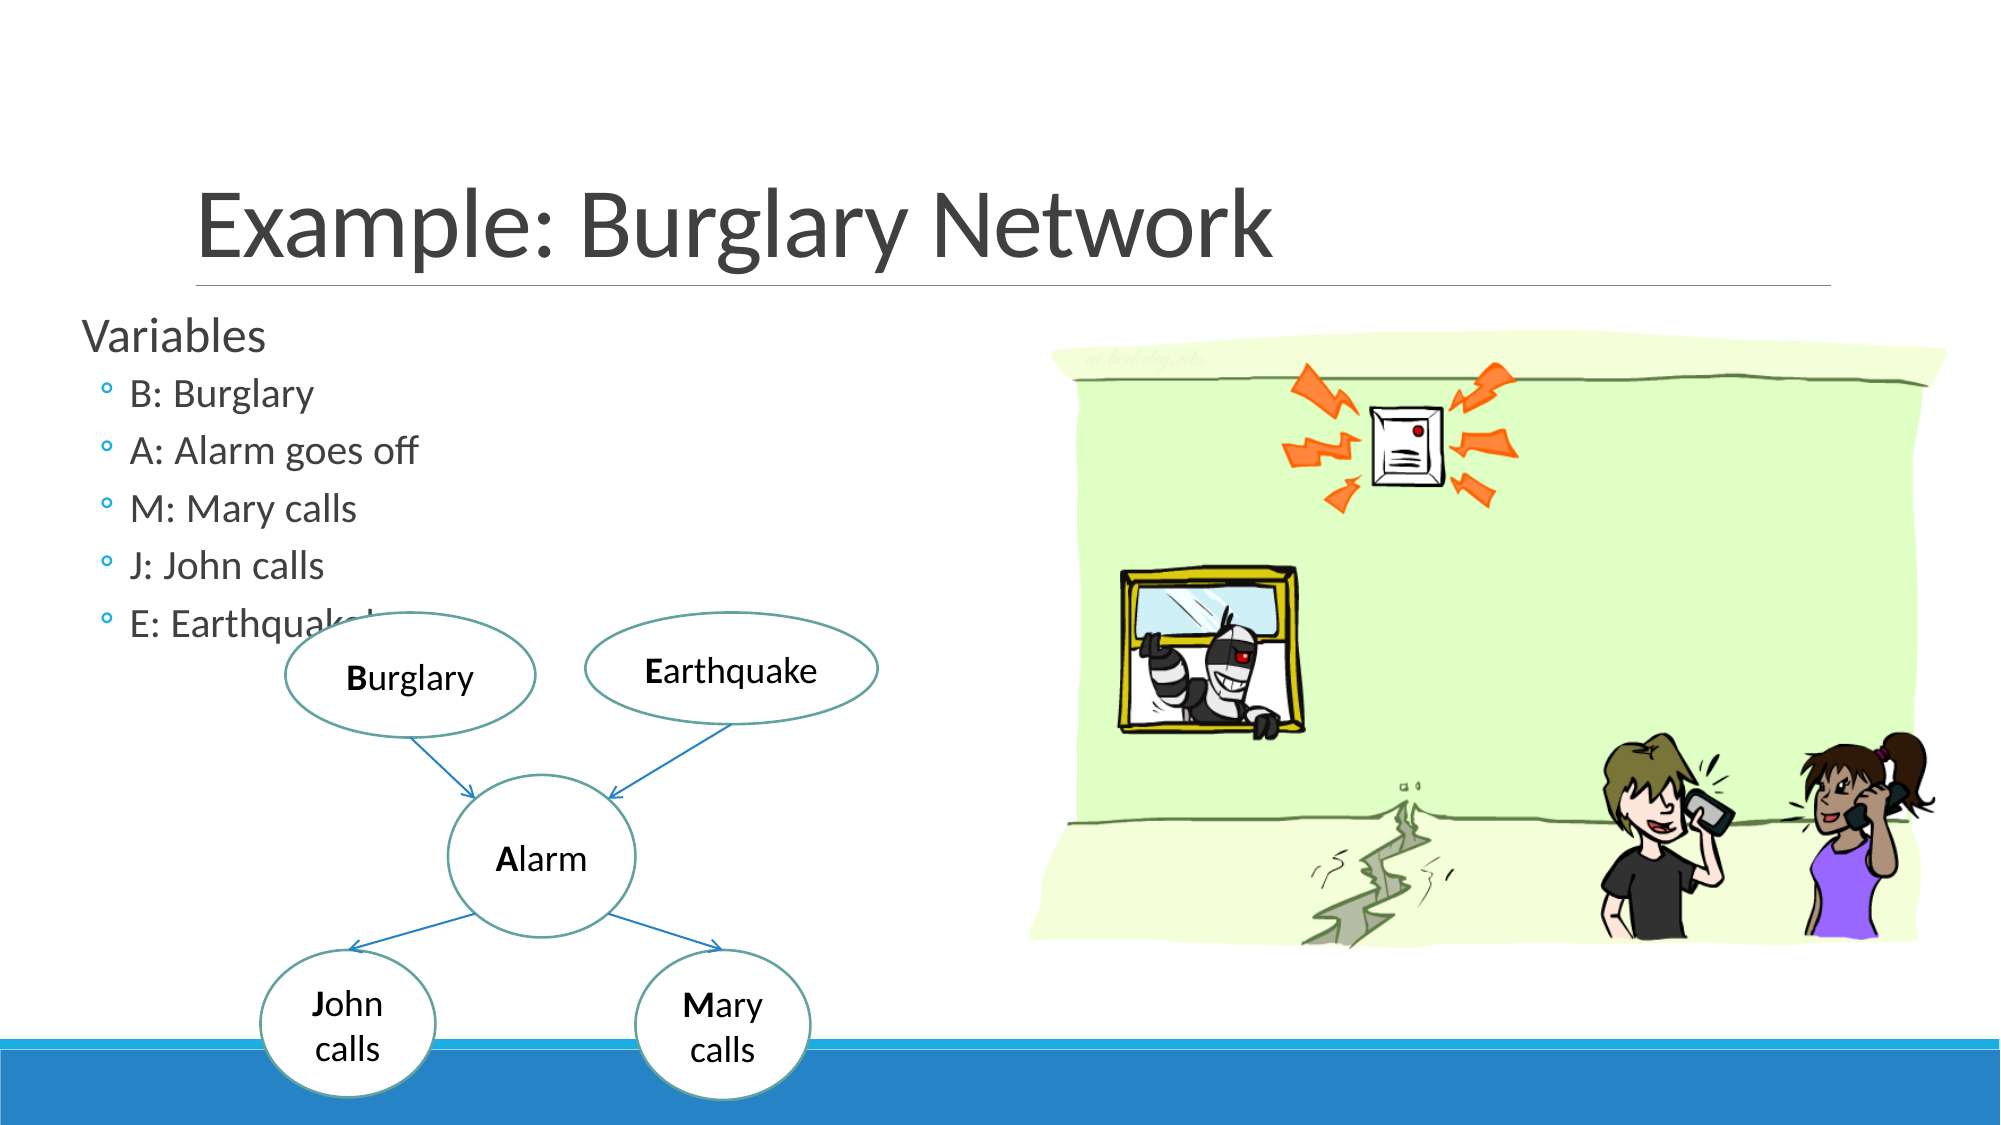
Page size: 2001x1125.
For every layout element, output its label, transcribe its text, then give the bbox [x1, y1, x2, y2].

list Variables B: Burglary A: Alarm goes off M: Mary calls J: John calls E: Earthquake! [66, 212, 1934, 989]
text_box Mary calls [634, 948, 812, 1102]
text_box Burglary [284, 611, 537, 739]
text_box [392, 867, 431, 996]
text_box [646, 873, 685, 990]
picture [1016, 322, 1960, 951]
title Example: Burglary Network [180, 47, 1830, 212]
text_box Alarm [446, 773, 637, 939]
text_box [607, 723, 733, 800]
text_box Earthquake [584, 611, 879, 726]
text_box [411, 735, 474, 801]
text_box John calls [259, 948, 437, 1099]
